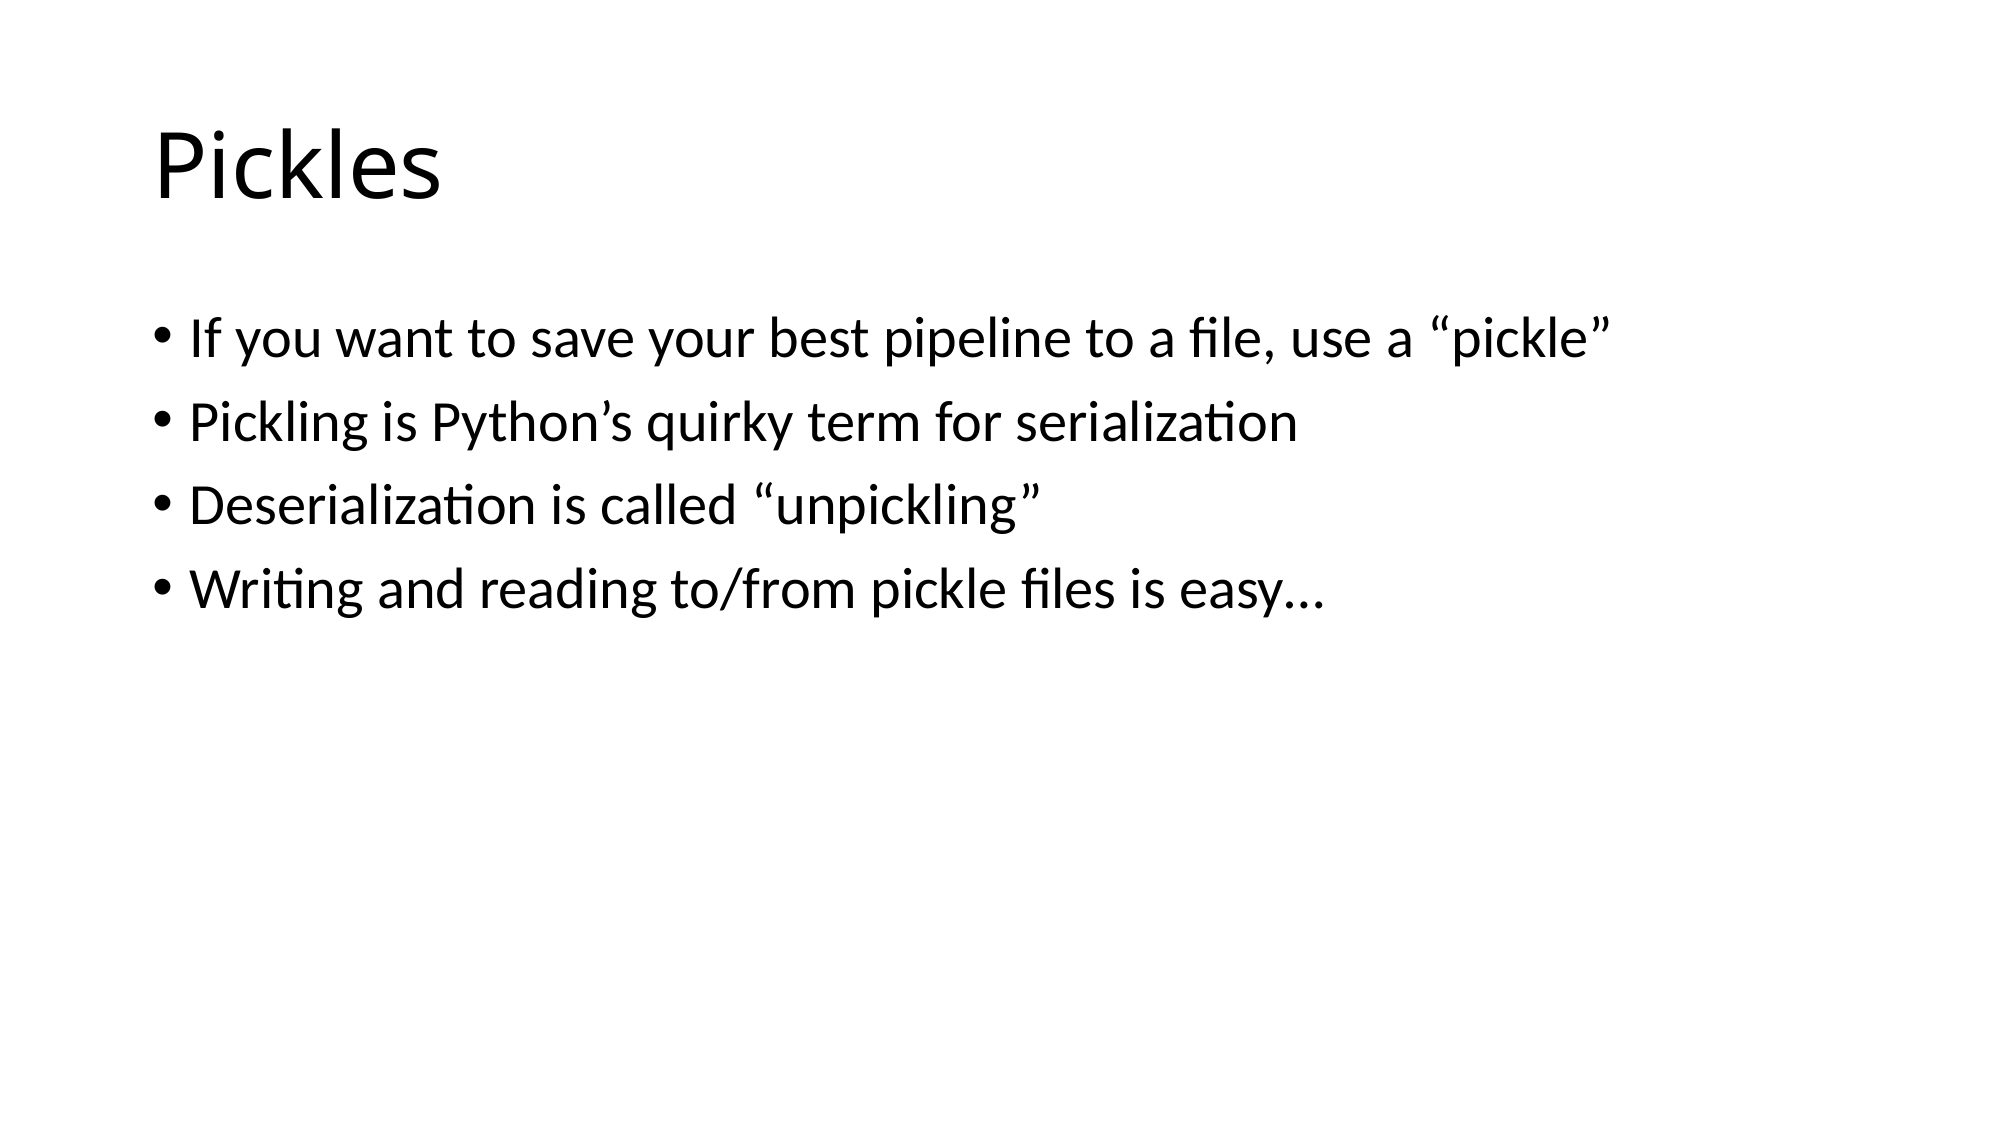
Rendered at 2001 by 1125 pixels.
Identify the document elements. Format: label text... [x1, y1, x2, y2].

title Pickles [137, 59, 1863, 278]
list If you want to save your best pipeline to a file, use a “pickle” Pickling is Python’s quirky term for serialization Deserialization is called “unpickling” Writing and reading to/from pickle files is easy… [137, 299, 1863, 1014]
